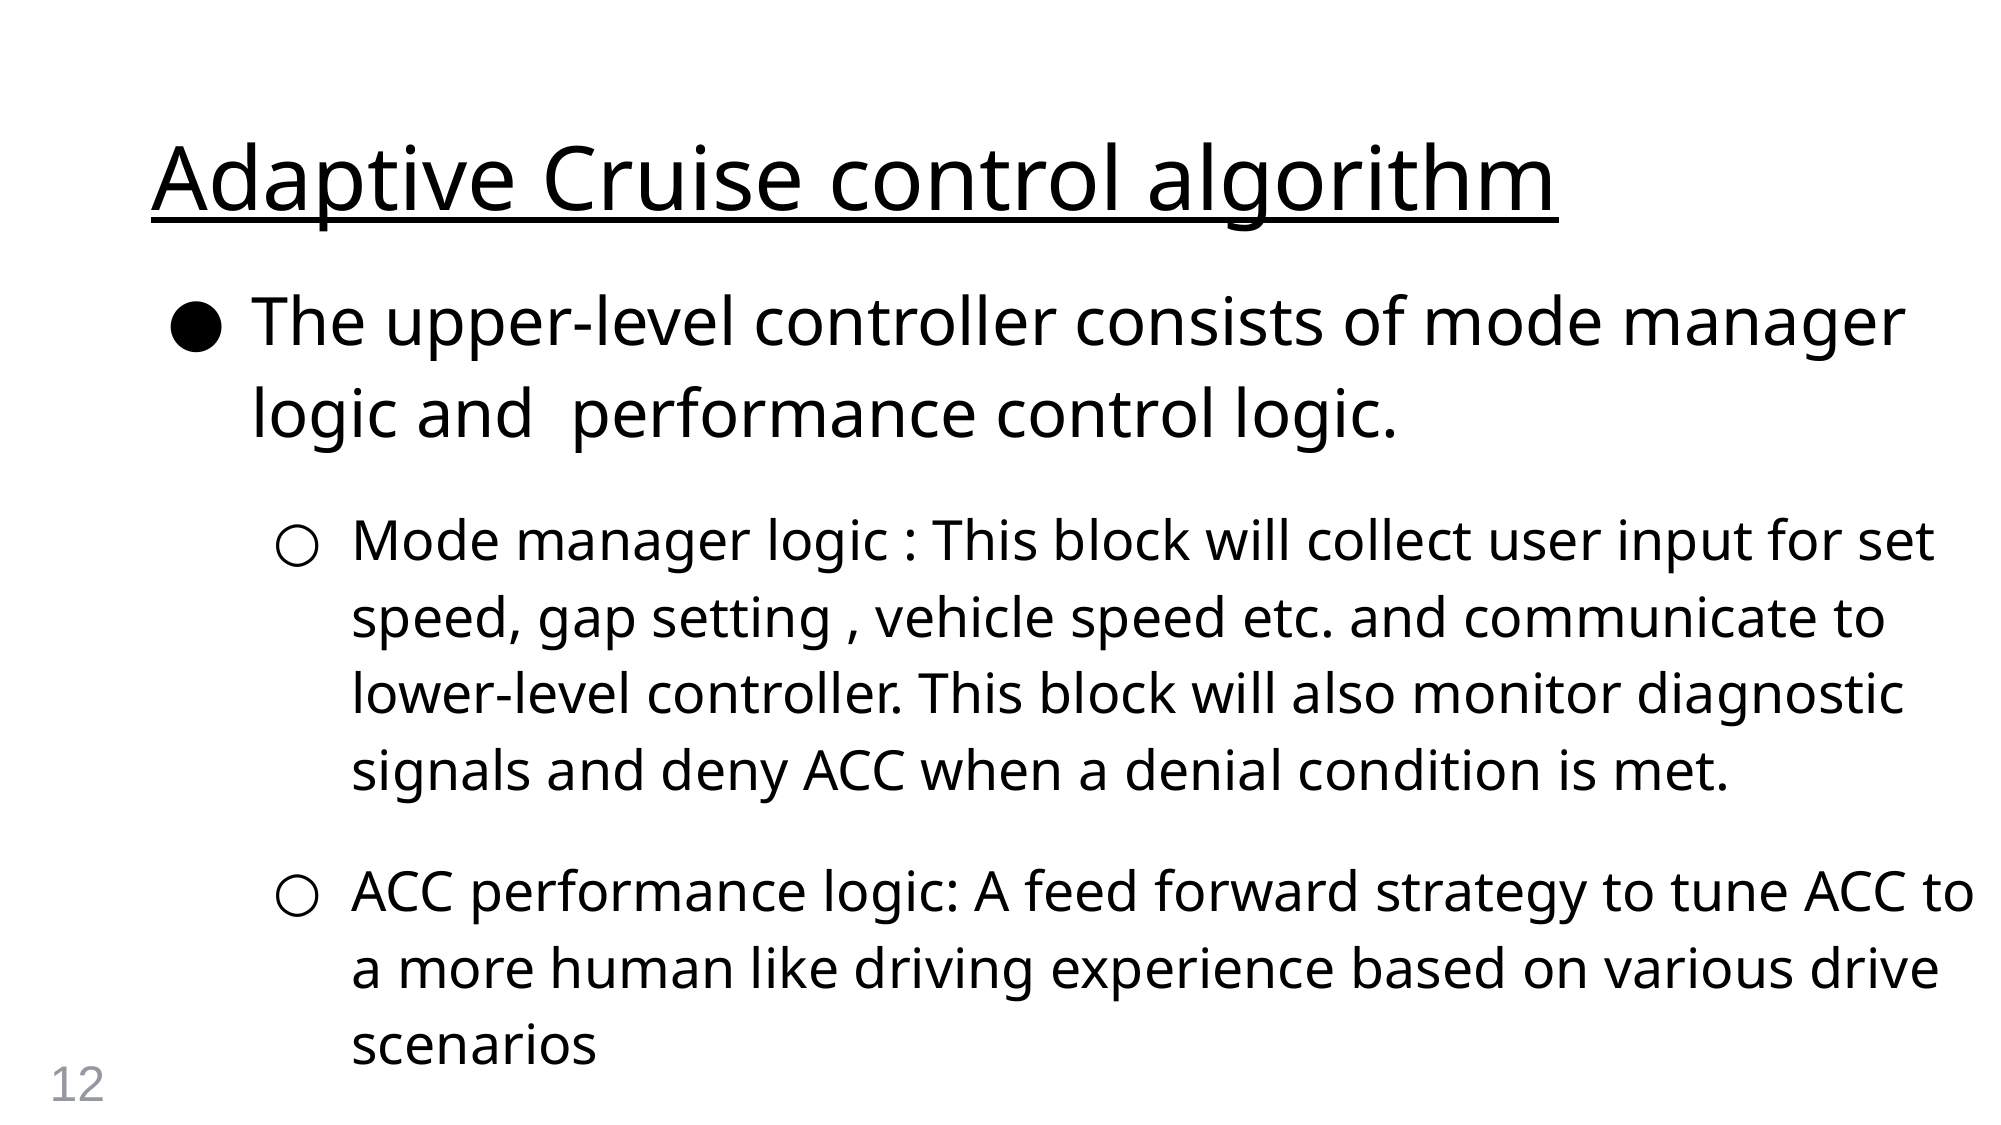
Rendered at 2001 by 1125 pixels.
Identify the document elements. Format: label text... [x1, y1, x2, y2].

title Adaptive Cruise control algorithm [136, 106, 2000, 232]
list The upper-level controller consists of mode manager logic and performance control logic. Mode manager logic : This block will collect user input for set speed, gap setting , vehicle speed etc. and communicate to lower-level controller. This block will also monitor diagnostic signals and deny ACC when a denial condition is met. ACC performance logic: A feed forward strategy to tune ACC to a more human like driving experience based on various drive scenarios [136, 252, 2000, 1000]
slide_number 12 [0, 1038, 120, 1125]
